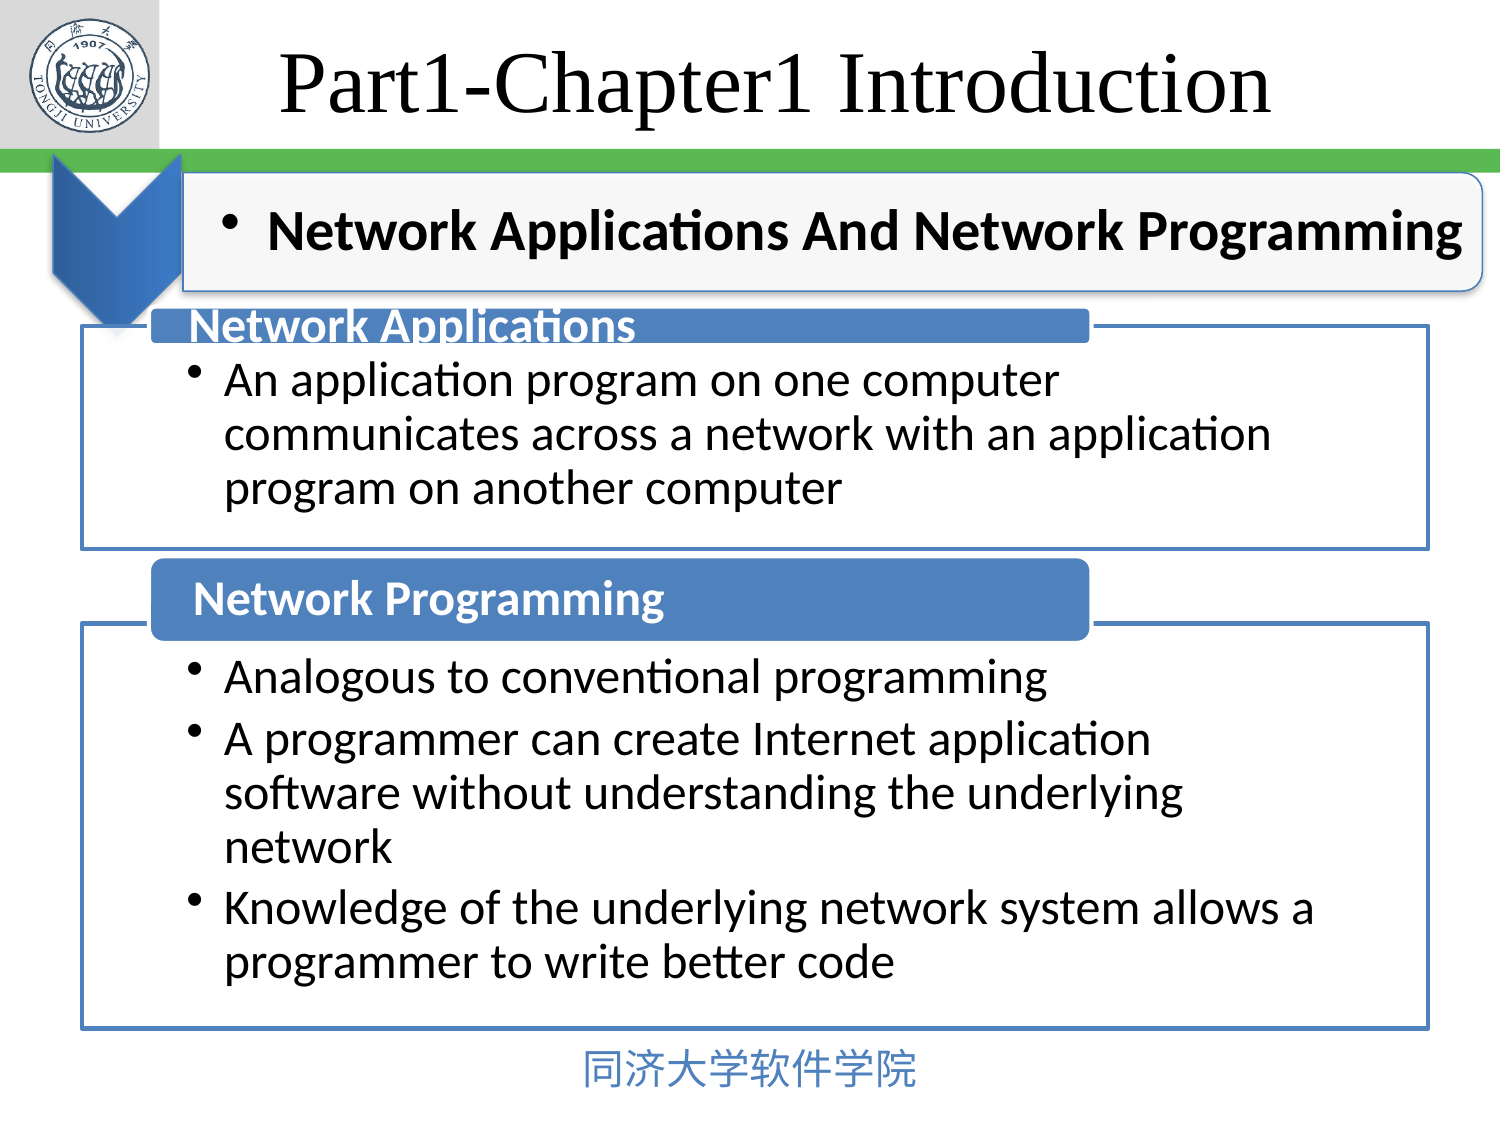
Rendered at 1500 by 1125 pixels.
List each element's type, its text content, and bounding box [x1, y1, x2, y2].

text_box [81, 296, 1429, 1039]
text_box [52, 154, 181, 337]
picture [29, 18, 151, 133]
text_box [182, 172, 1483, 292]
title Part1-Chapter1 Introduction [261, 3, 1290, 151]
